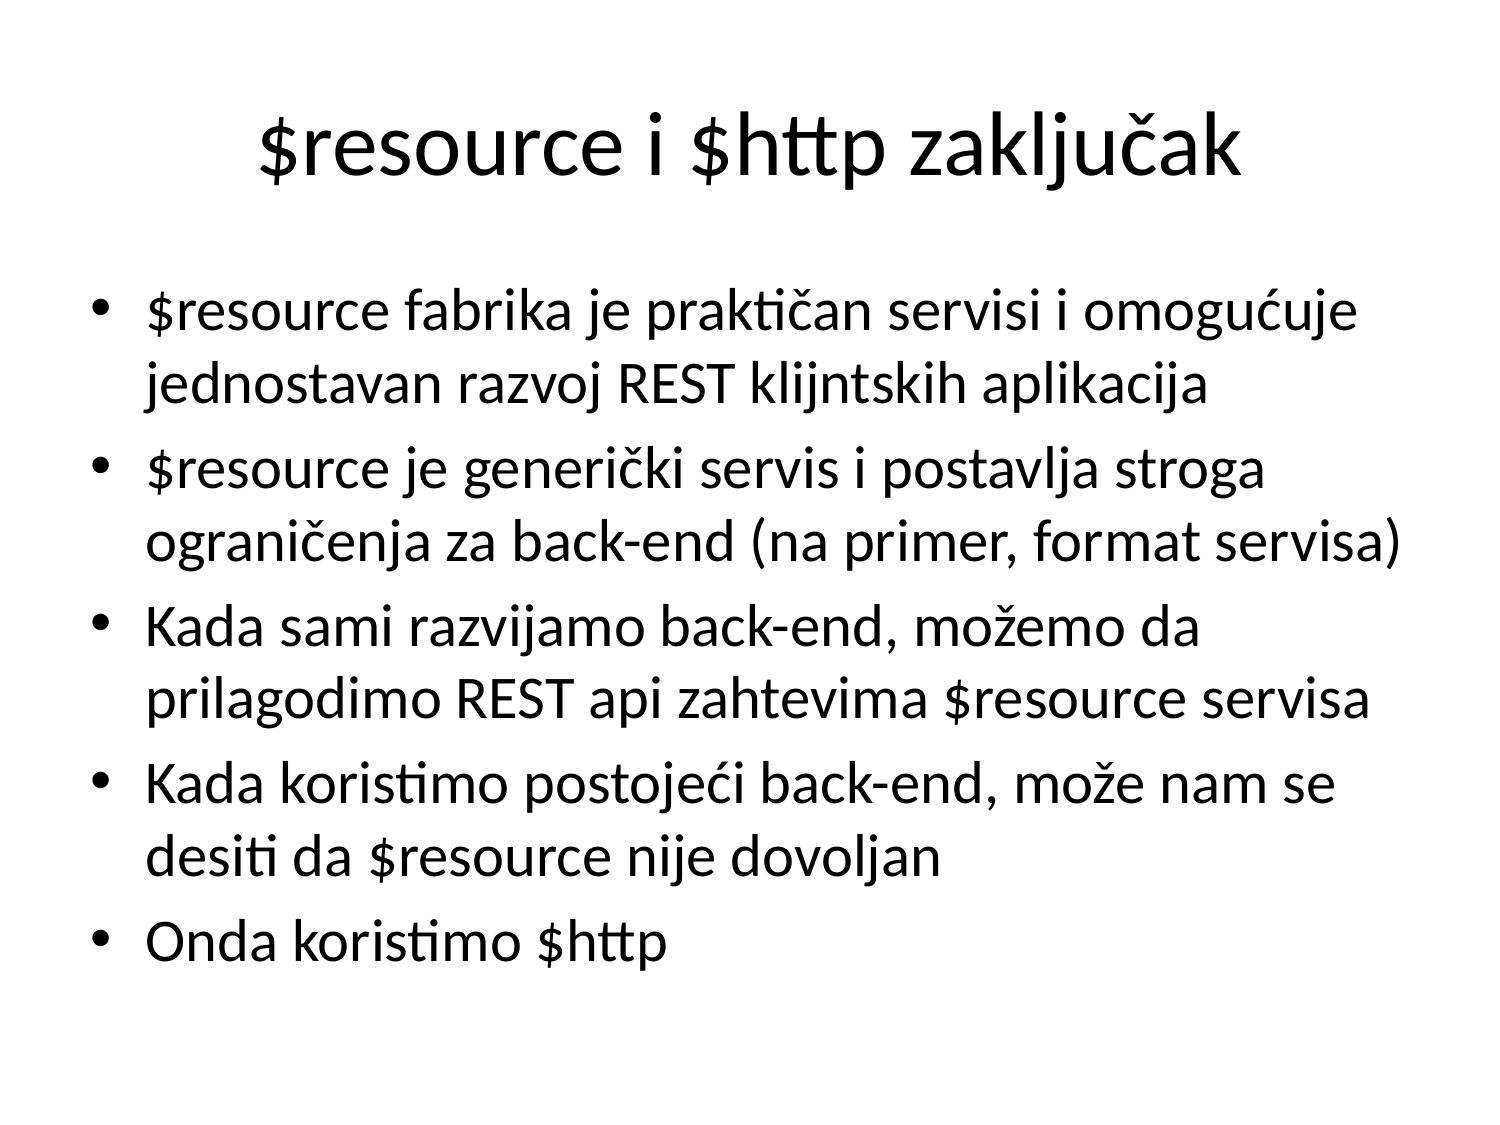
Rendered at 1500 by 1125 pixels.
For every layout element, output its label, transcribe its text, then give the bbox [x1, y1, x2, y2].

title $resource i $http zaključak [75, 45, 1425, 233]
list $resource fabrika je praktičan servisi i omogućuje jednostavan razvoj REST klijntskih aplikacija $resource je generički servis i postavlja stroga ograničenja za back-end (na primer, format servisa) Kada sami razvijamo back-end, možemo da prilagodimo REST api zahtevima $resource servisa Kada koristimo postojeći back-end, može nam se desiti da $resource nije dovoljan Onda koristimo $http [75, 262, 1425, 1005]
